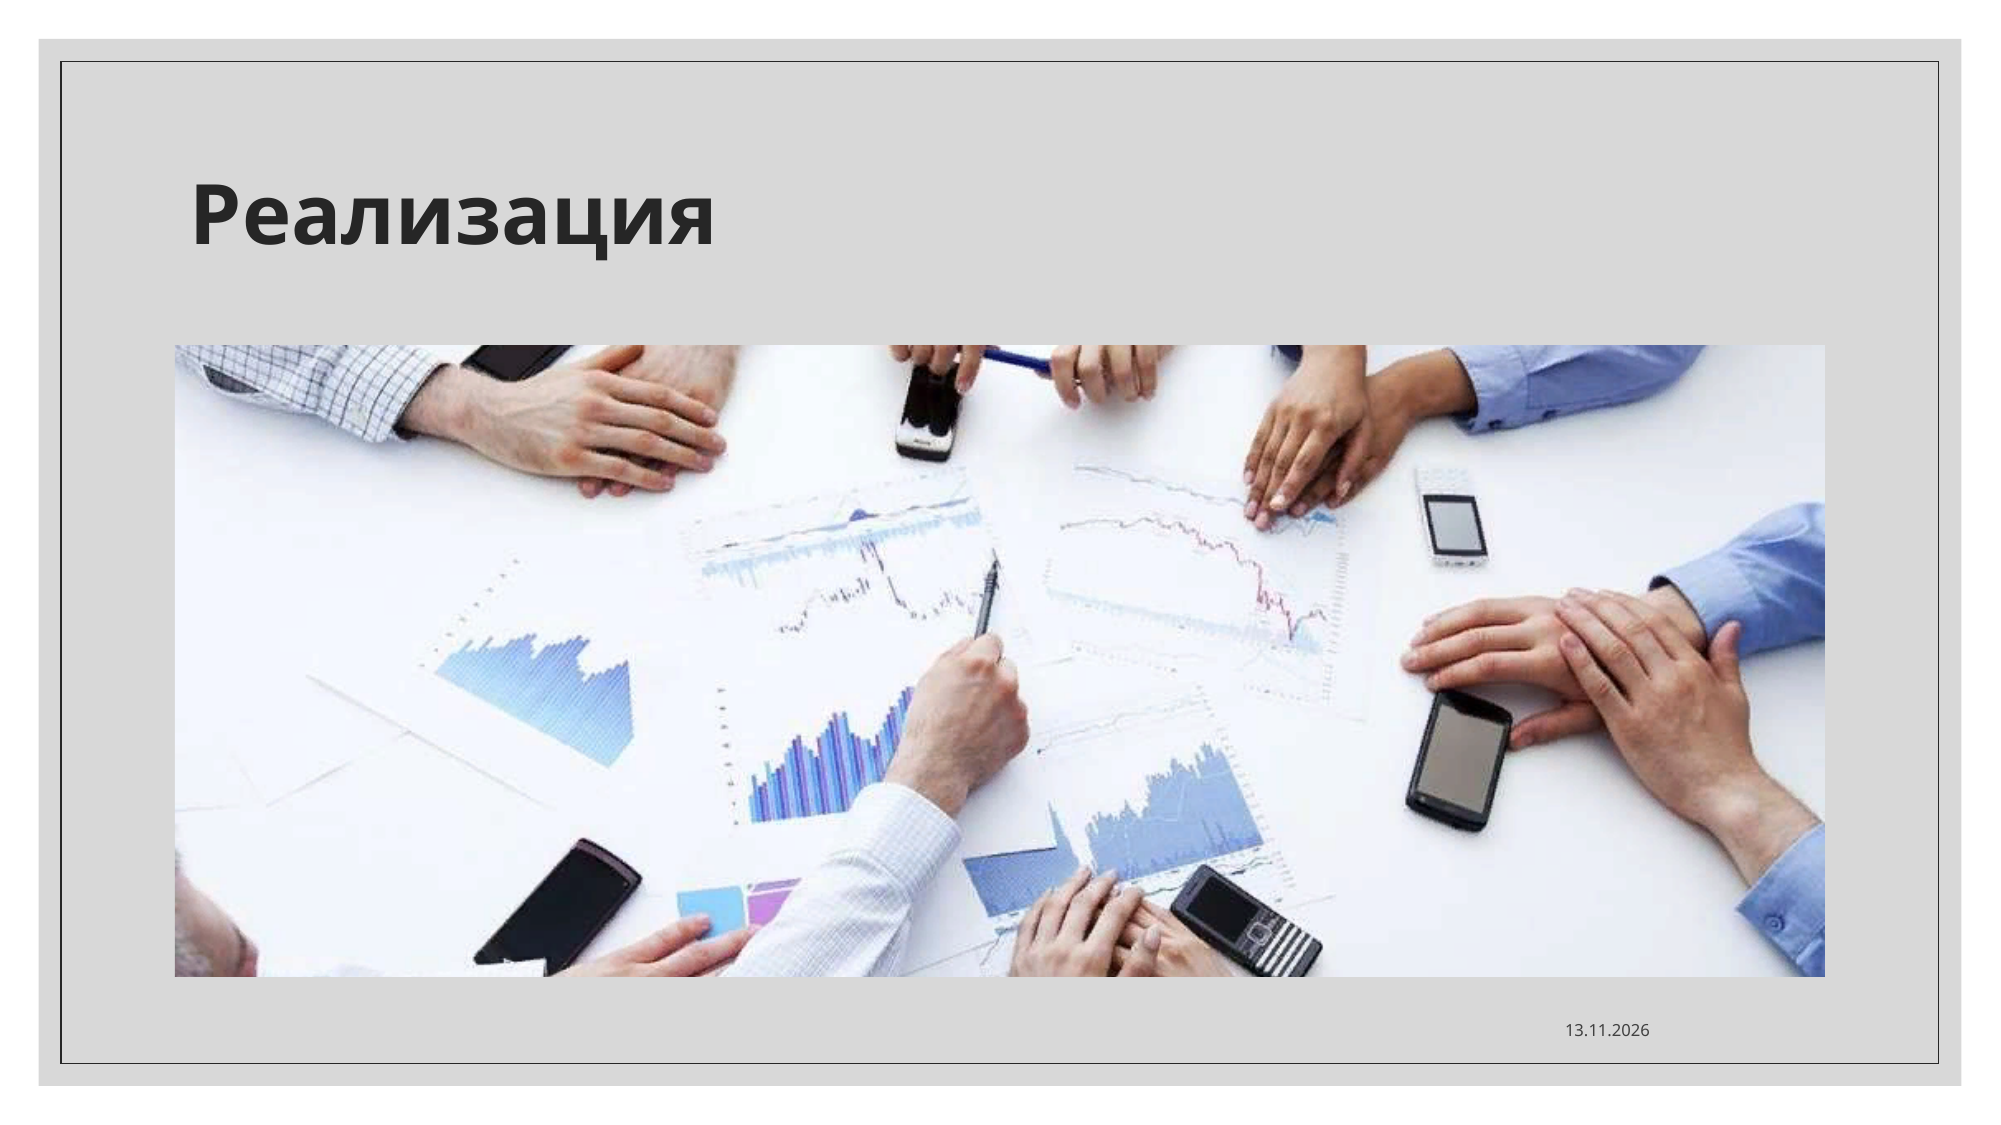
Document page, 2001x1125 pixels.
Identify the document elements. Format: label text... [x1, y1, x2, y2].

picture [174, 344, 1825, 977]
title Реализация [174, 105, 1825, 331]
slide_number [1190, 990, 1665, 1050]
